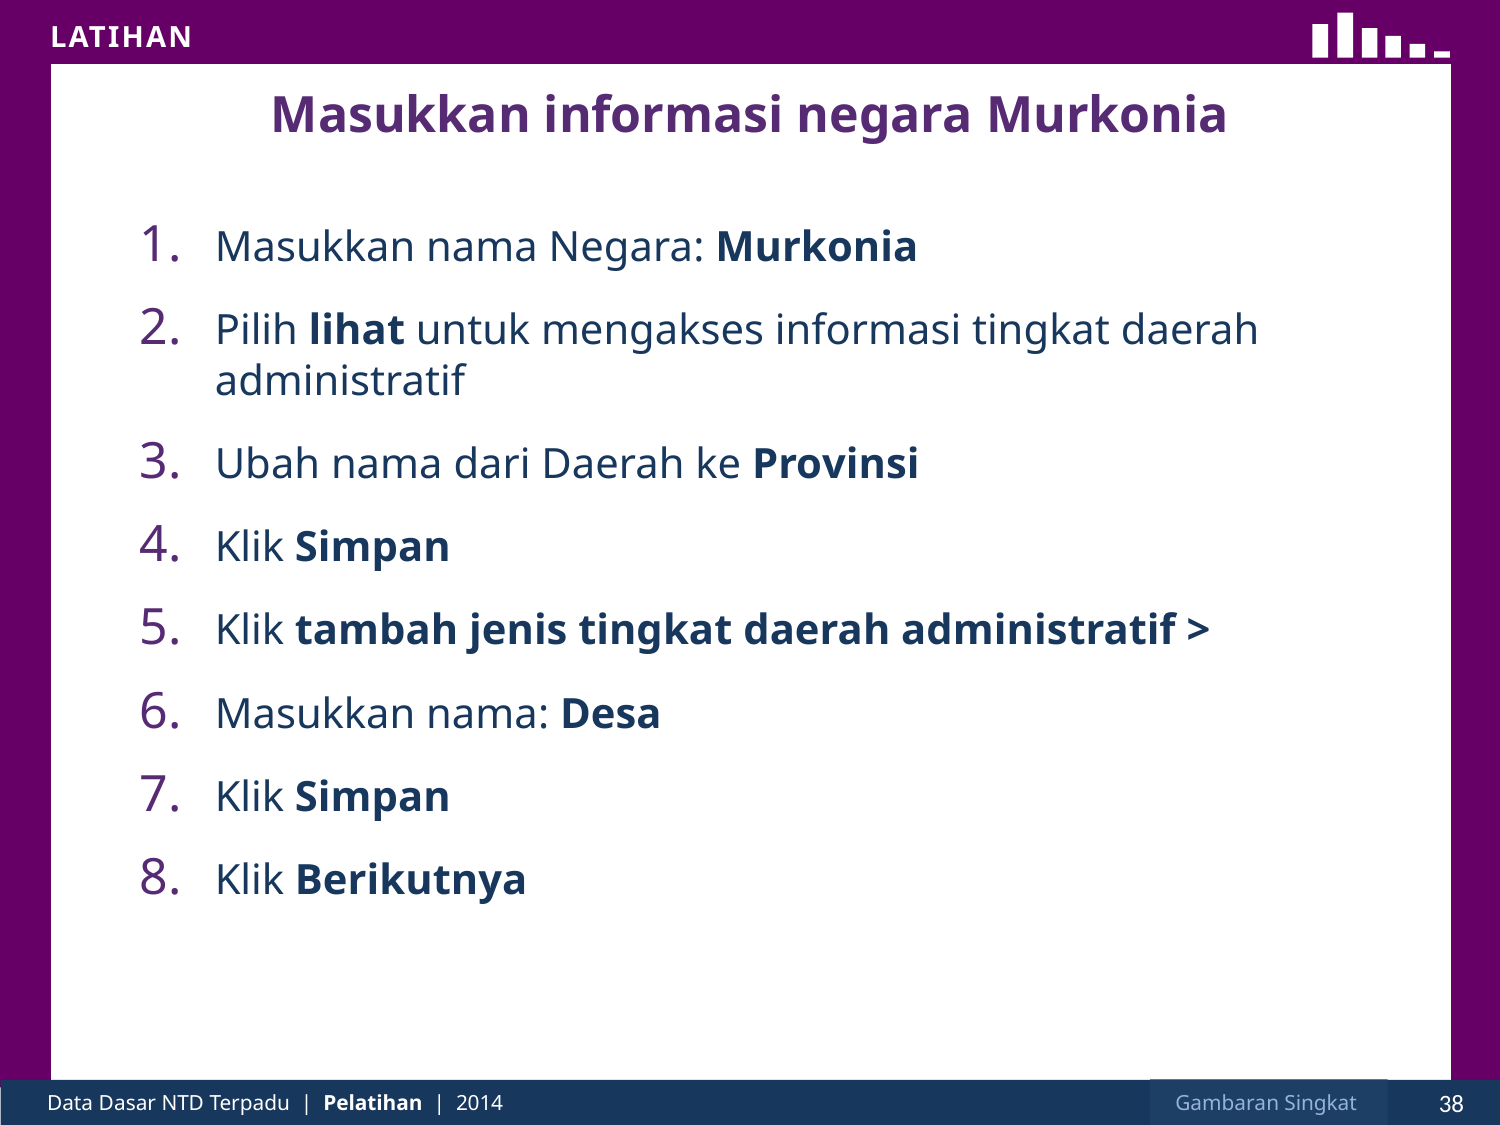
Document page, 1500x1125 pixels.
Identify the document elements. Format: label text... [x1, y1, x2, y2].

title Masukkan informasi negara Murkonia [50, 75, 1450, 193]
list Masukkan nama Negara: Murkonia Pilih lihat untuk mengakses informasi tingkat daerah administratif Ubah nama dari Daerah ke Provinsi Klik Simpan Klik tambah jenis tingkat daerah administratif > Masukkan nama: Desa Klik Simpan Klik Berikutnya [125, 212, 1388, 1025]
